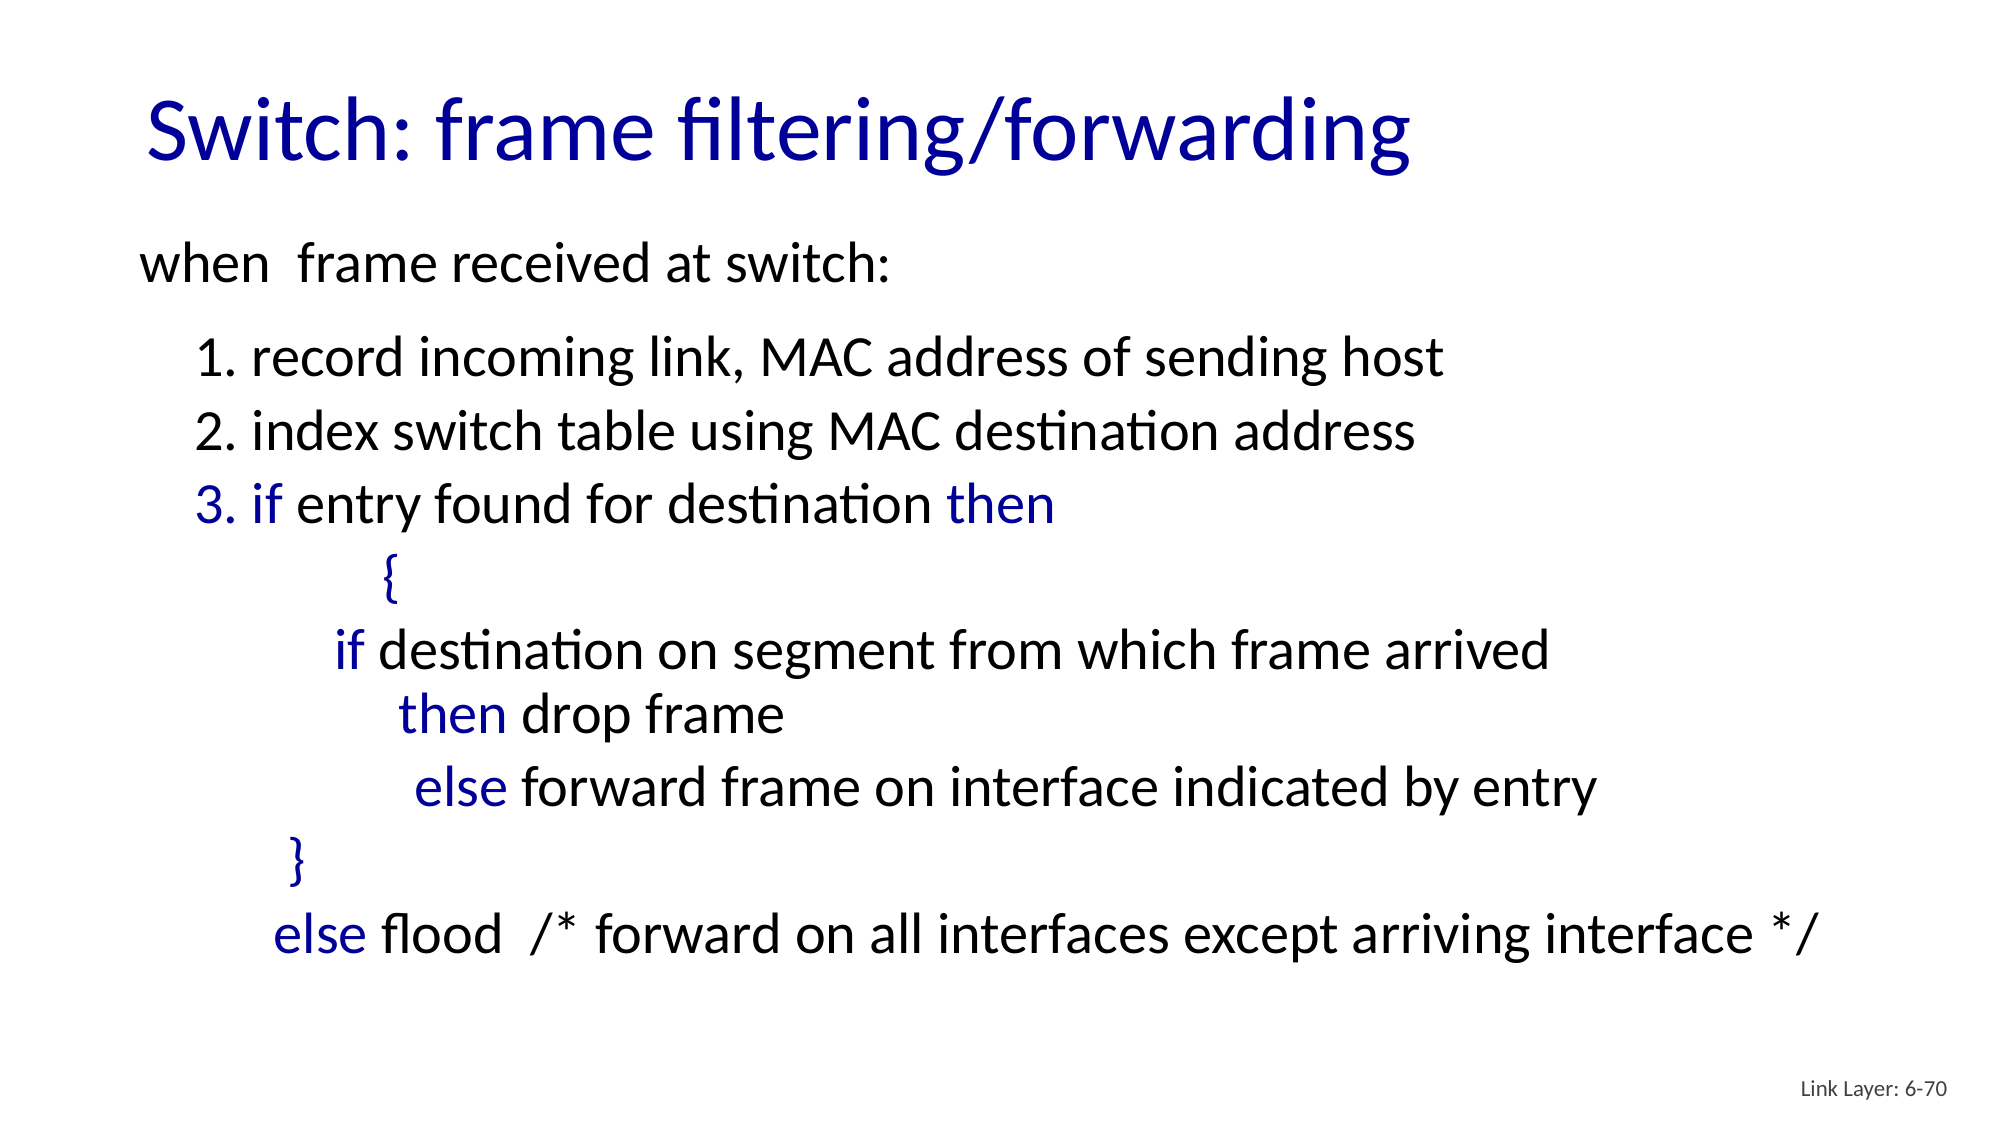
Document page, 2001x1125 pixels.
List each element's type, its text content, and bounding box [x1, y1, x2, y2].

text_box when frame received at switch: 1. record incoming link, MAC address of sending host 2. index switch table using MAC destination address 3. if entry found for destination then { if destination on segment from which frame arrived then drop frame else forward frame on interface indicated by entry } else flood /* forward on all interfaces except arriving interface */ [103, 224, 1887, 1091]
slide_number Link Layer: 6-70 [1512, 1056, 1963, 1117]
title Switch: frame filtering/forwarding [131, 57, 1857, 205]
